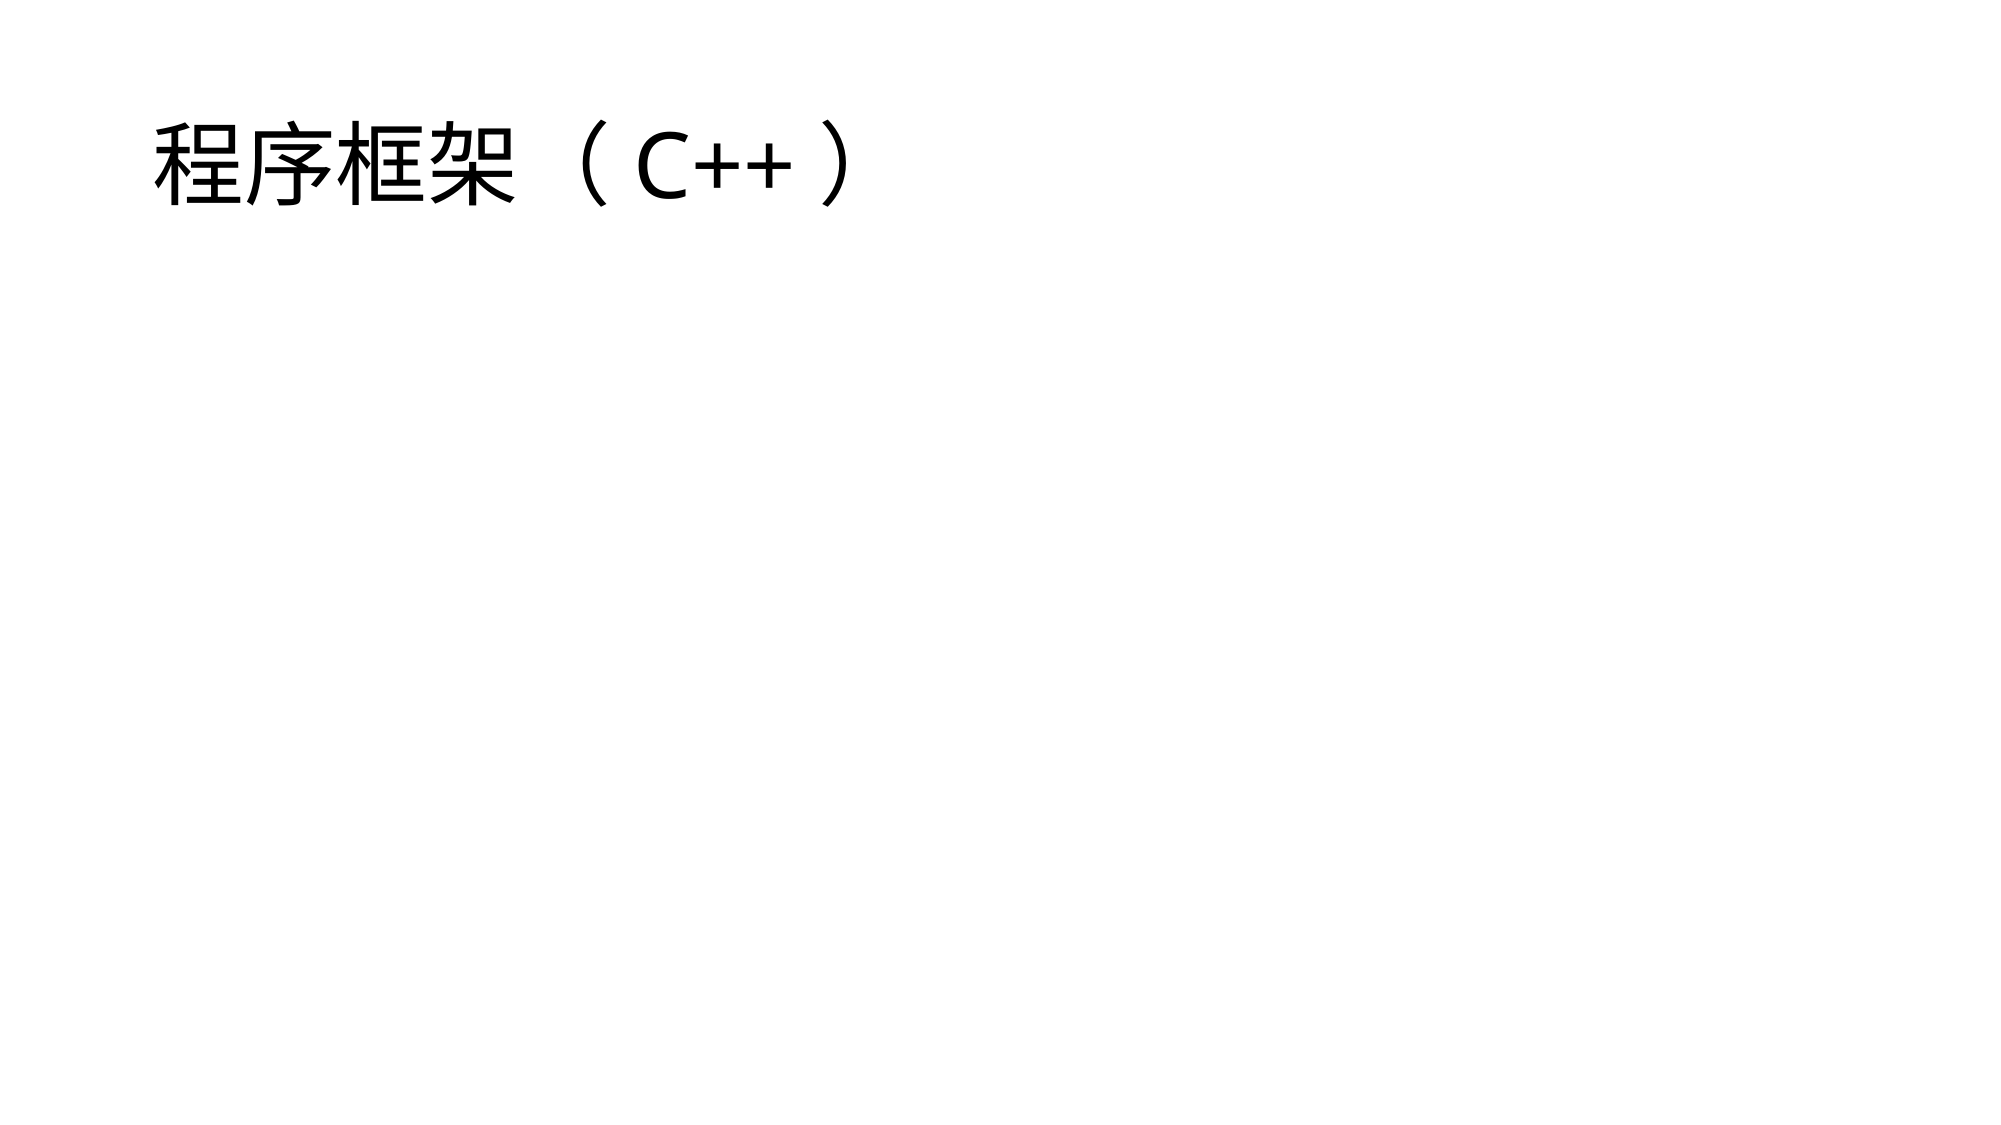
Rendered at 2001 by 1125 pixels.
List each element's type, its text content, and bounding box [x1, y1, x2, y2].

title 程序框架（C++） [137, 59, 1863, 278]
